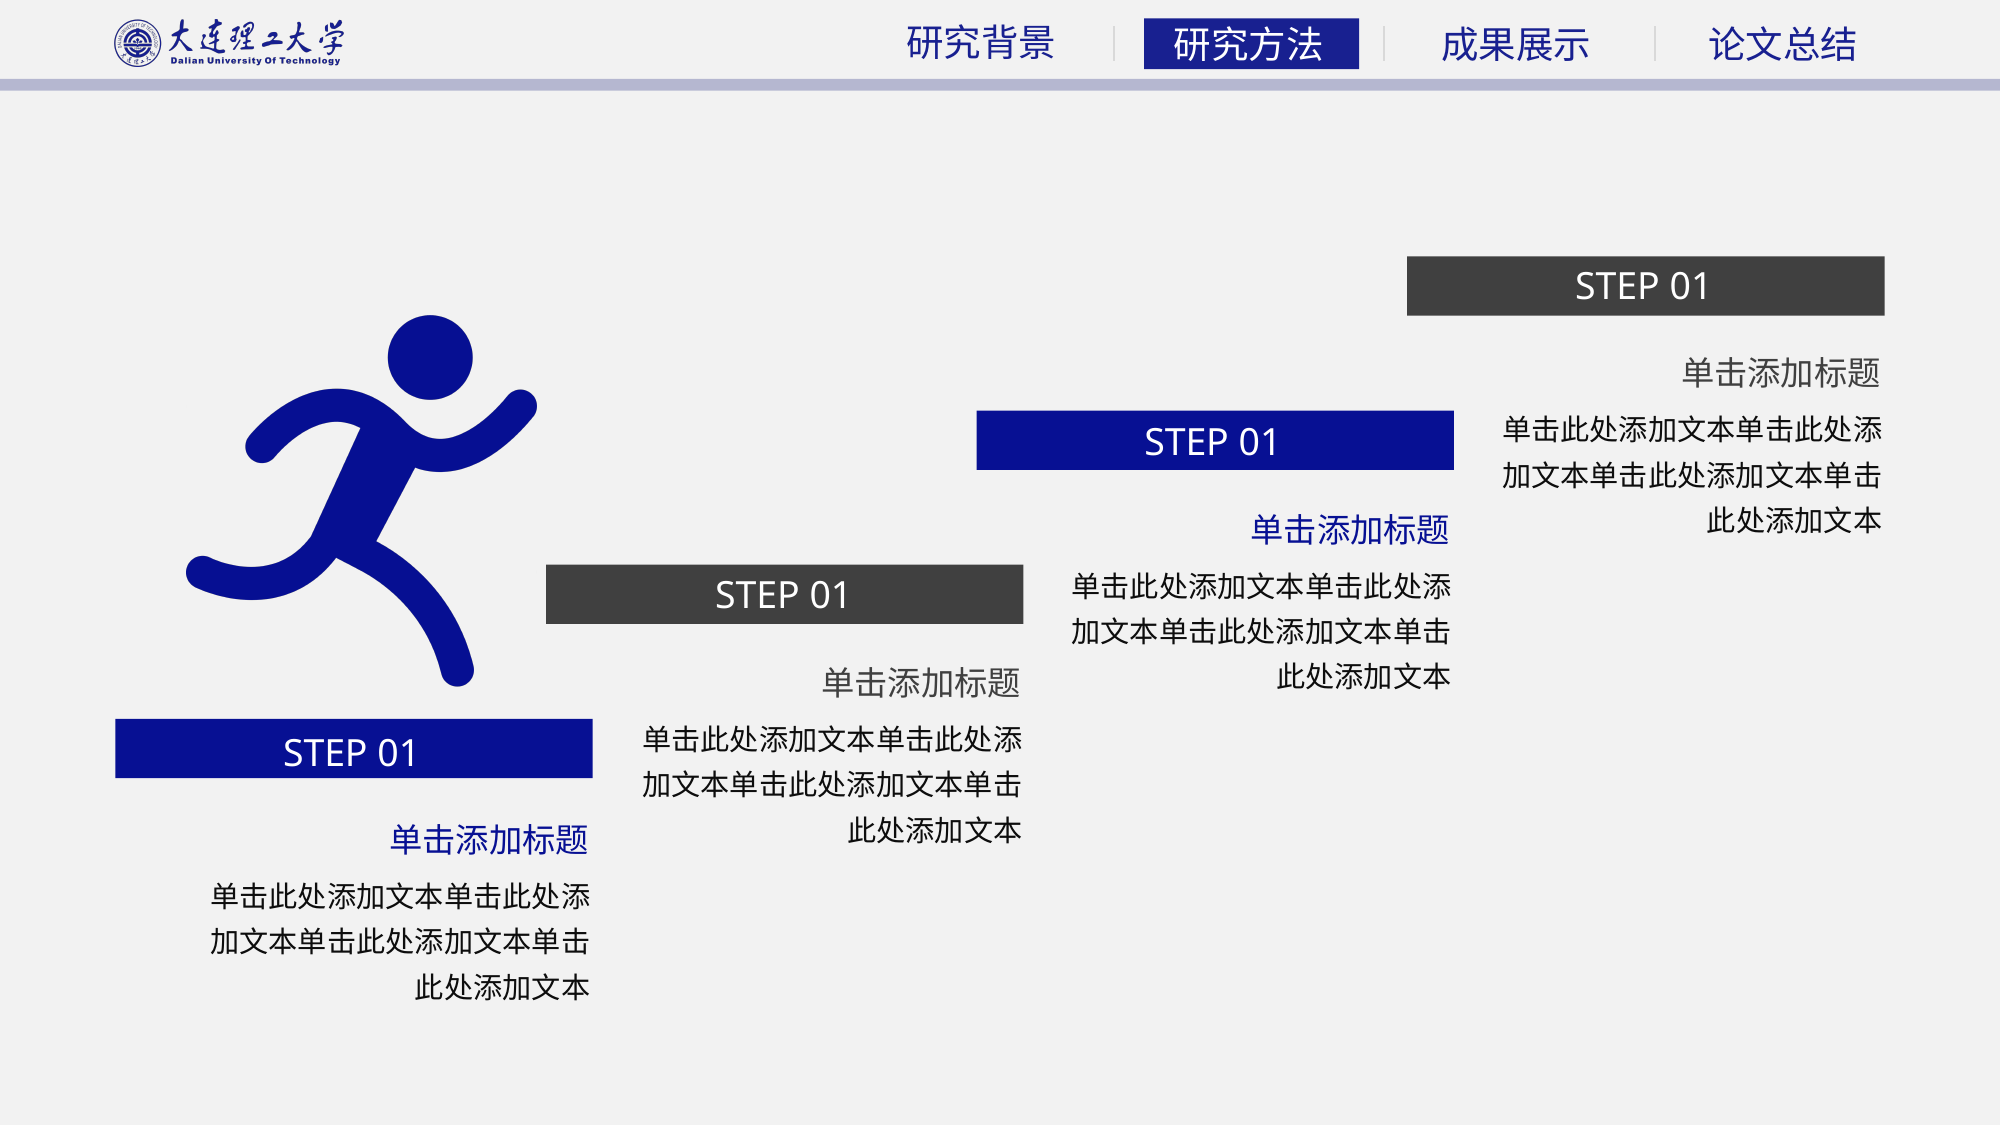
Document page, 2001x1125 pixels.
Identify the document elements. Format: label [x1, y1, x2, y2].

text_box [888, 11, 1877, 75]
picture [186, 315, 537, 687]
text_box [976, 410, 1467, 745]
text_box [1407, 254, 1898, 589]
text_box [545, 563, 1038, 898]
picture [114, 18, 344, 67]
text_box [0, 78, 2000, 92]
text_box [115, 718, 606, 1056]
